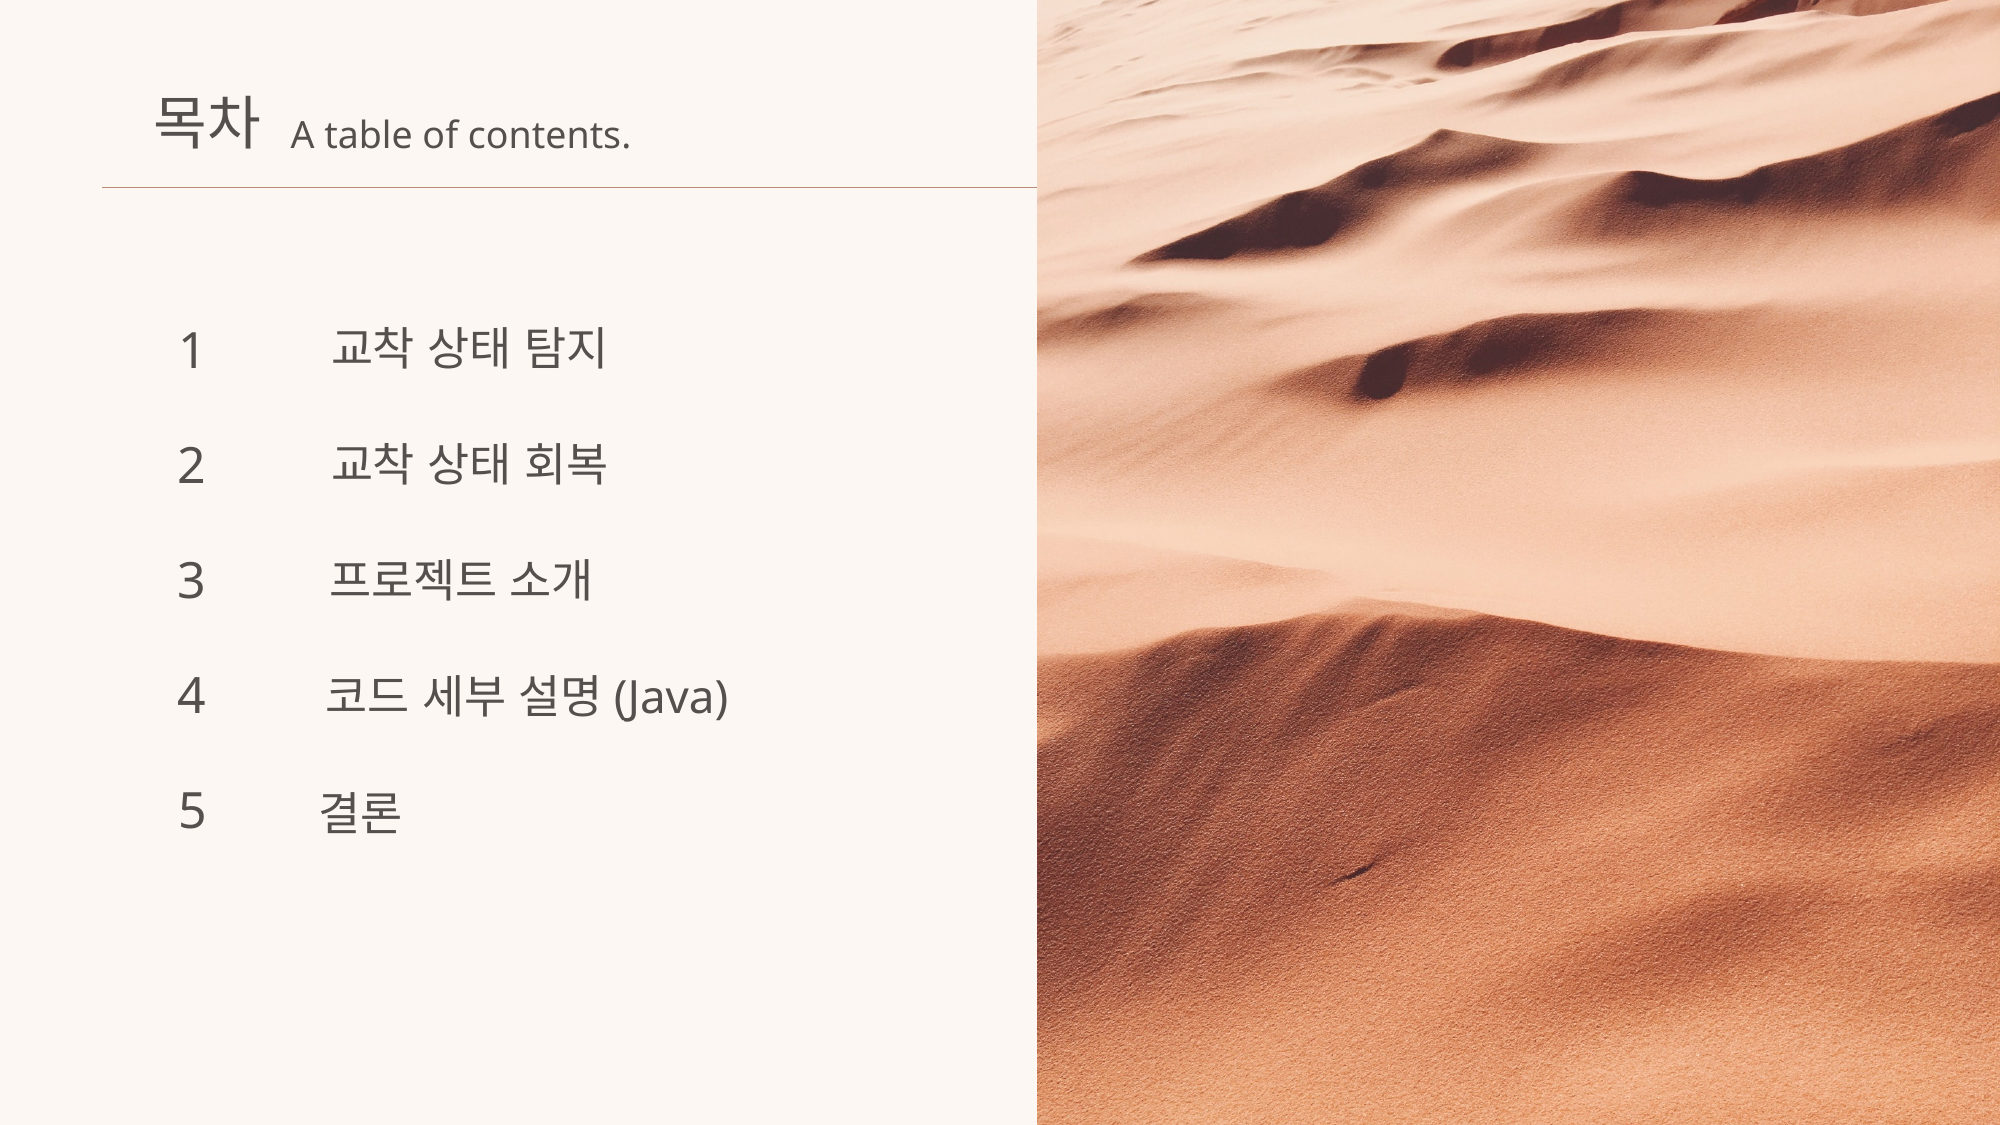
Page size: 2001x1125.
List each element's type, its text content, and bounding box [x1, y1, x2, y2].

text_box 1 [163, 310, 222, 386]
text_box 교착 상태 회복 [316, 428, 624, 499]
text_box 5 [163, 771, 222, 847]
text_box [133, 78, 652, 165]
text_box 3 [162, 541, 222, 616]
picture [1037, 0, 2000, 1125]
text_box 코드 세부 설명(Java) [310, 660, 744, 731]
text_box 4 [162, 656, 221, 732]
text_box 프로젝트 소개 [314, 544, 609, 615]
text_box 교착 상태 탐지 [316, 312, 624, 383]
text_box 2 [162, 426, 222, 501]
text_box 결론 [304, 776, 418, 847]
